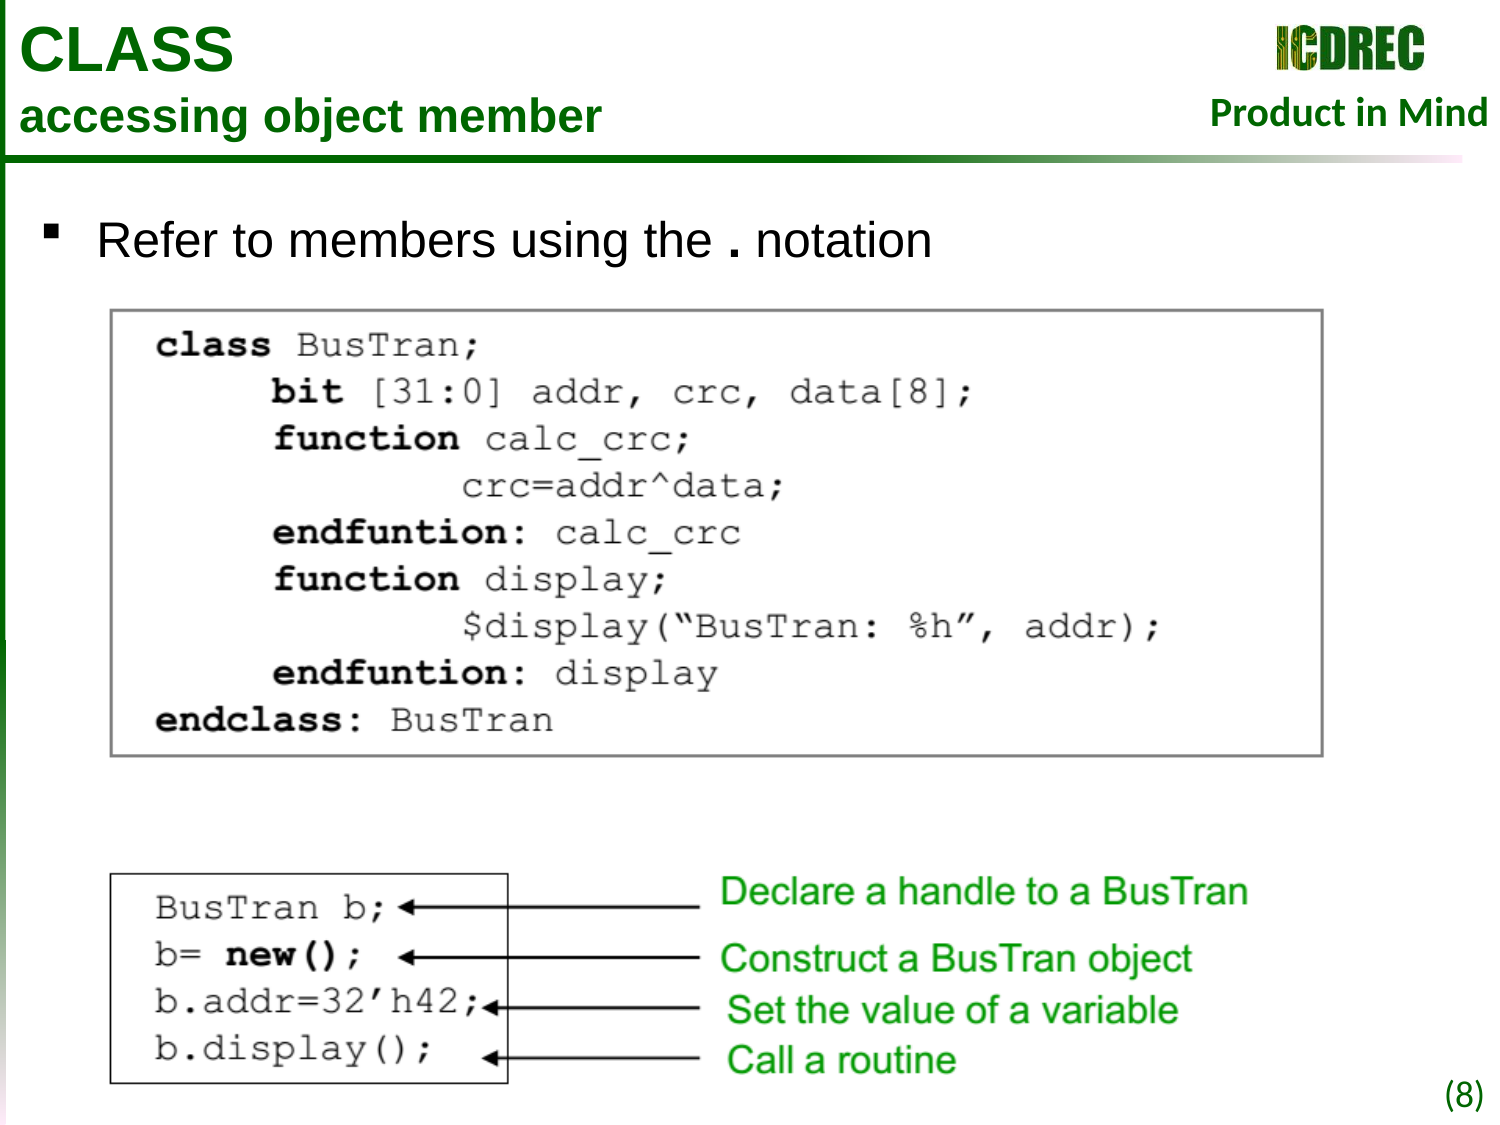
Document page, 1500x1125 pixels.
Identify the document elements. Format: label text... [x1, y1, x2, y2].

picture [99, 295, 1335, 1101]
list Refer to members using the . notation [24, 200, 1463, 1050]
picture [1275, 24, 1425, 71]
title CLASS accessing object member [4, 0, 1188, 150]
